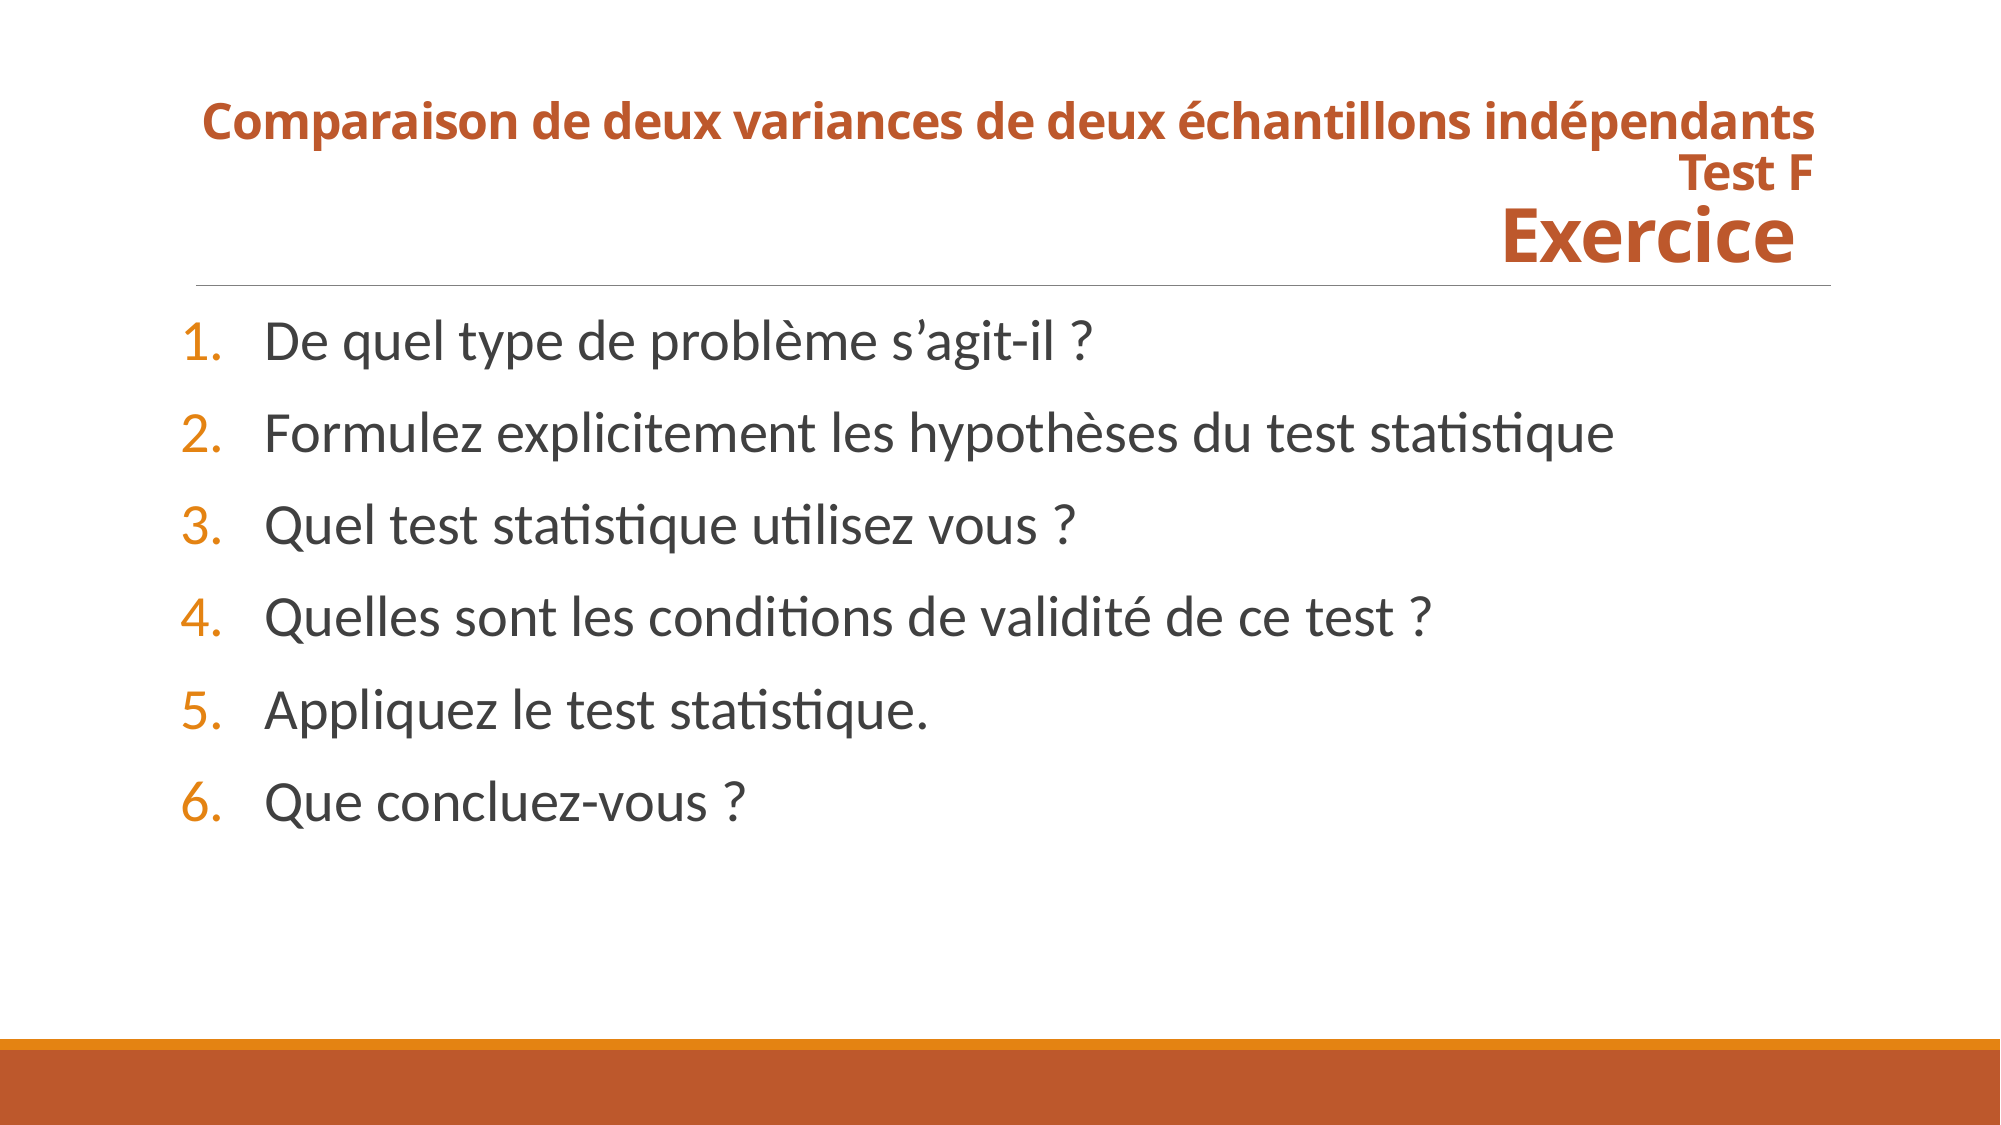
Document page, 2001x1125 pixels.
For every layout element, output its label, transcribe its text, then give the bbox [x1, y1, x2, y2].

list De quel type de problème s’agit-il ? Formulez explicitement les hypothèses du test statistique Quel test statistique utilisez vous ? Quelles sont les conditions de validité de ce test ? Appliquez le test statistique. Que concluez-vous ? [180, 302, 1830, 976]
title Comparaison de deux variances de deux échantillons indépendants Test F Exercice [180, 47, 1830, 285]
